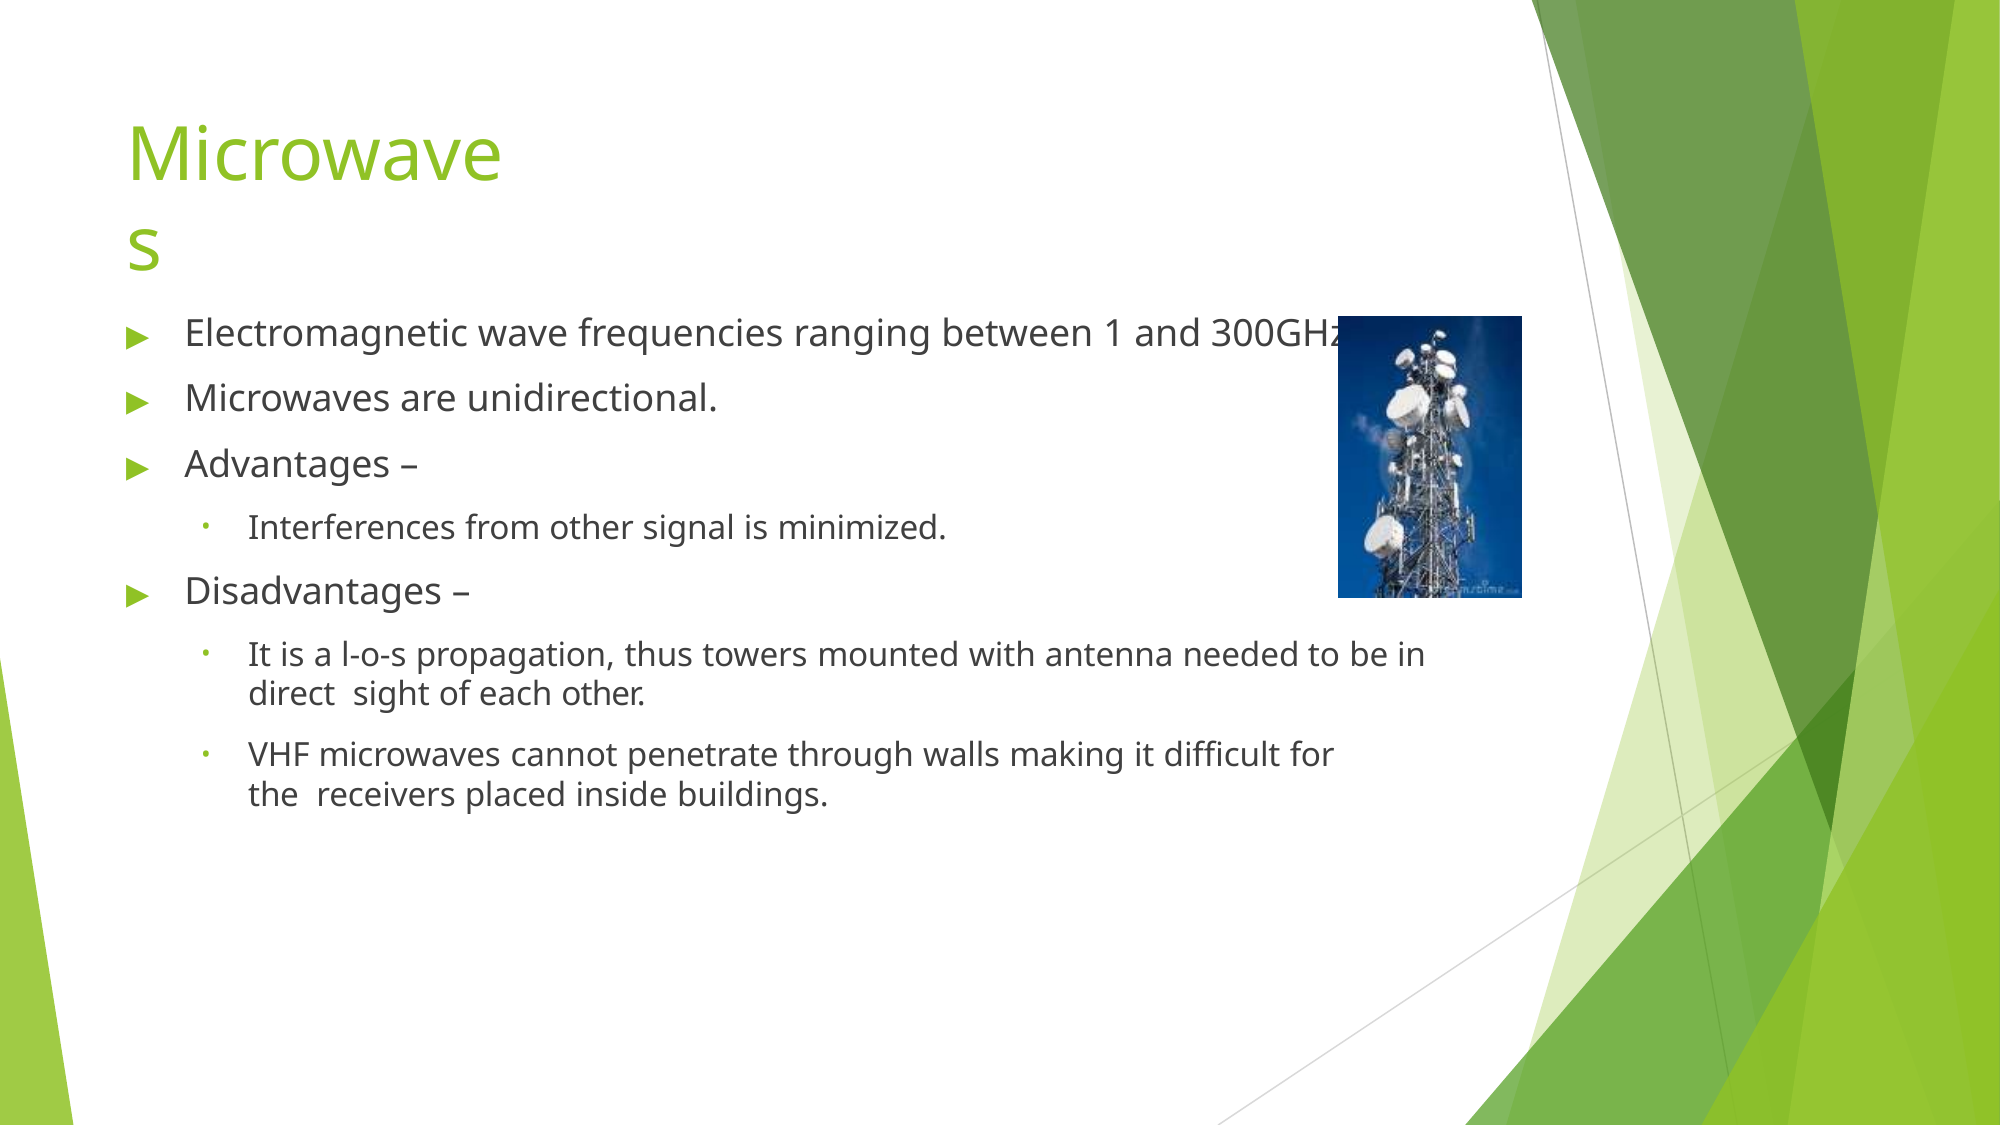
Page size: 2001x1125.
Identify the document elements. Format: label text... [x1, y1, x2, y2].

text_box ▶ Electromagnetic wave frequencies ranging between 1 and 300GHz. ▶ Microwaves are unidirectional. ▶ Advantages – Interferences from other signal is minimized. ▶ Disadvantages – It is a l-o-s propagation, thus towers mounted with antenna needed to be in direct sight of each other. VHF microwaves cannot penetrate through walls making it difficult for the receivers placed inside buildings. [124, 285, 1490, 814]
picture [1337, 316, 1522, 599]
title Microwaves [124, 103, 513, 285]
